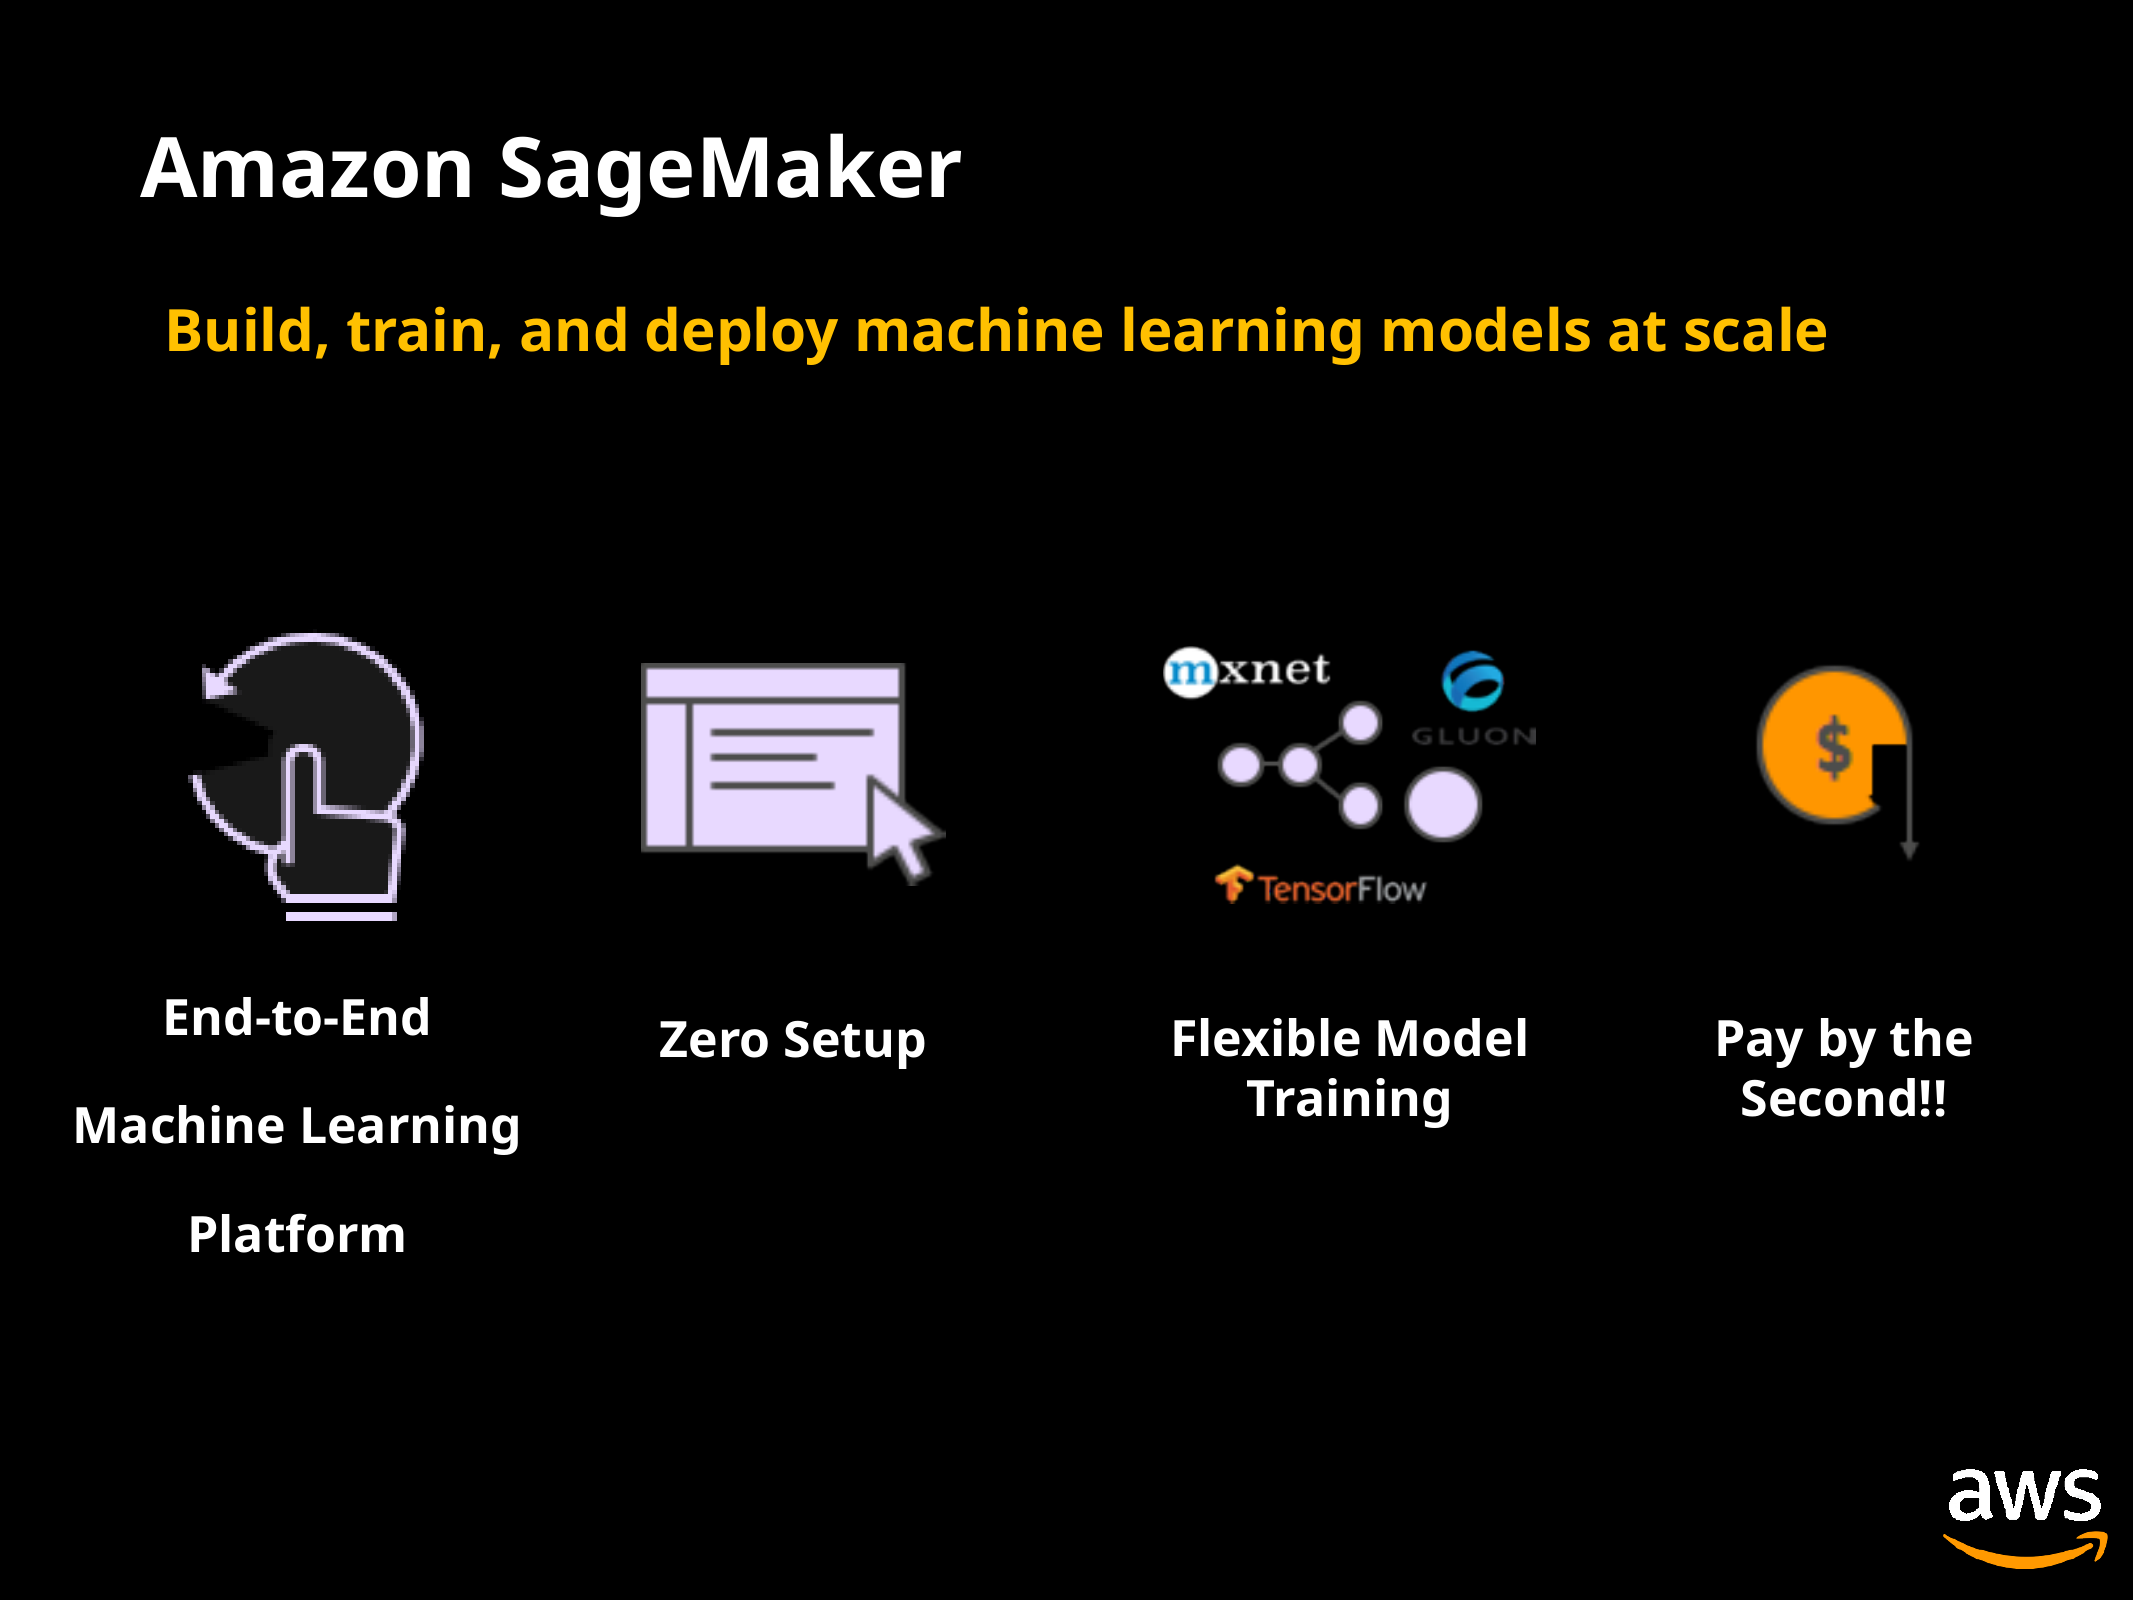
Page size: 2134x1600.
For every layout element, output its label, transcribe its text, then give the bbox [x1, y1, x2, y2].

text_box Zero Setup [651, 998, 936, 1076]
text_box End-to-End Machine Learning Platform [55, 928, 540, 1271]
title Build, train, and deploy machine learning models at scale [155, 122, 1978, 478]
picture [641, 663, 946, 887]
picture [171, 628, 424, 921]
text_box Flexible Model Training [1125, 997, 1575, 1135]
text_box Pay by the Second!! [1657, 997, 2031, 1135]
text_box Amazon SageMaker [131, 106, 973, 223]
picture [1163, 645, 1537, 904]
picture [1916, 1457, 2134, 1580]
picture [1754, 663, 1934, 887]
